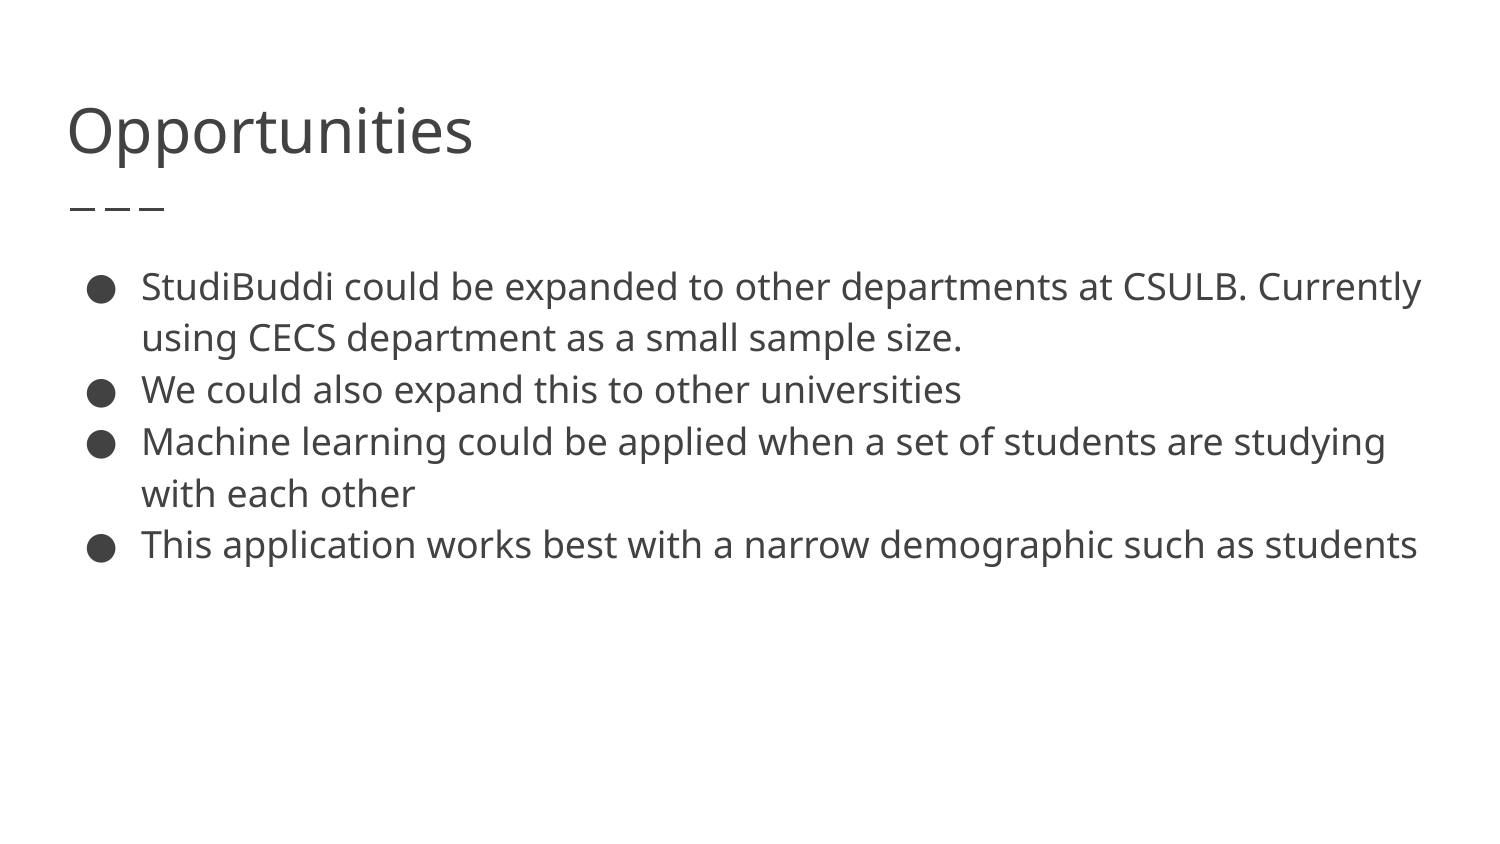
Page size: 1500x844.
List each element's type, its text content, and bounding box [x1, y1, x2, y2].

list StudiBuddi could be expanded to other departments at CSULB. Currently using CECS department as a small sample size. We could also expand this to other universities Machine learning could be applied when a set of students are studying with each other This application works best with a narrow demographic such as students [51, 240, 1449, 750]
title Opportunities [51, 61, 1449, 182]
